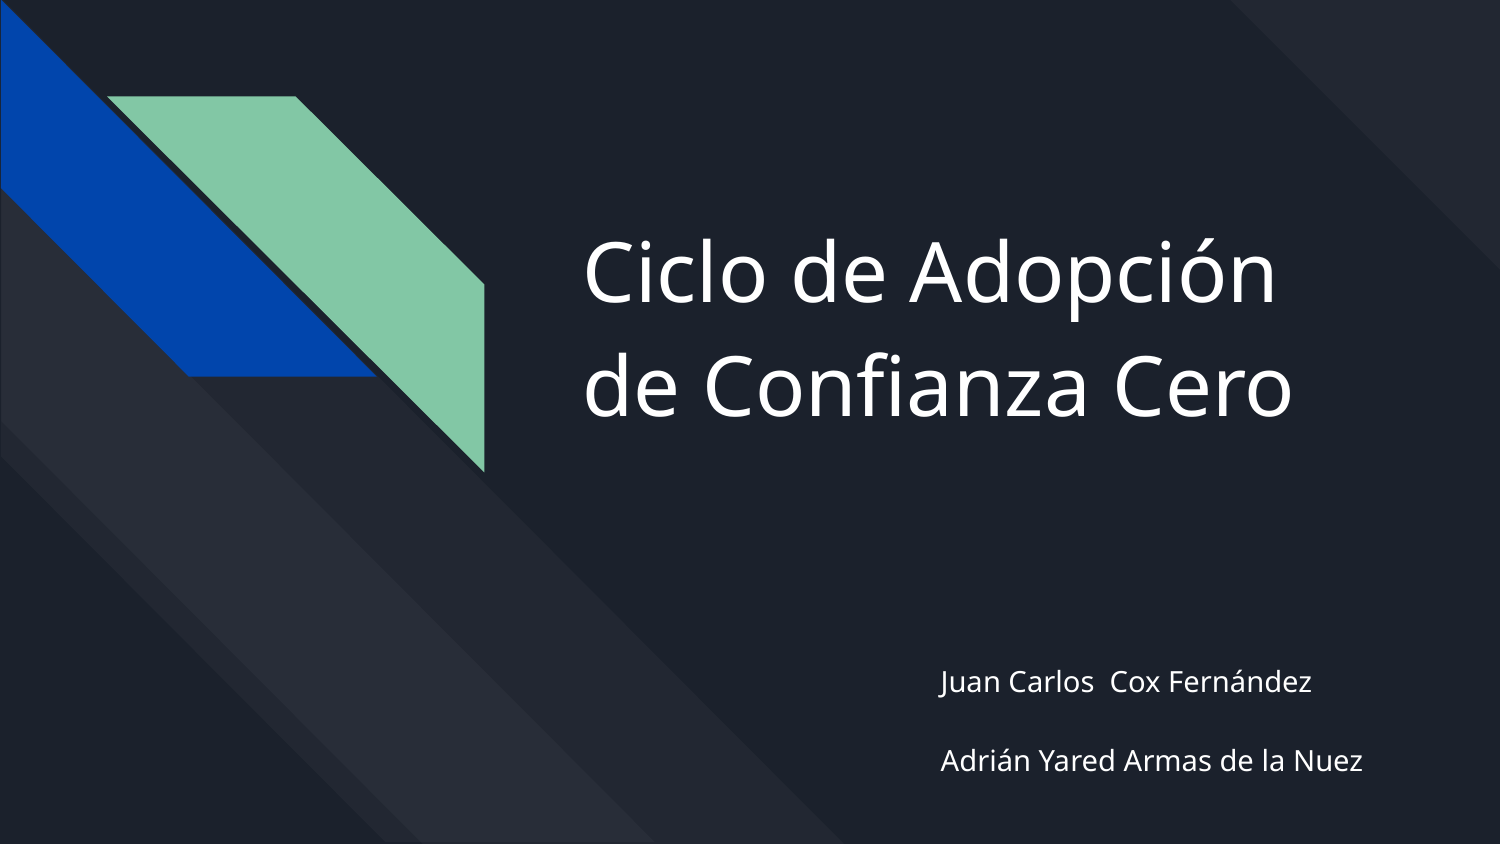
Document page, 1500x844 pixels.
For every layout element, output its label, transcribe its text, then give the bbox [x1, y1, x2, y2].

title Ciclo de Adopción de Confianza Cero [567, 198, 1391, 458]
subtitle Juan Carlos Cox Fernández Adrián Yared Armas de la Nuez [925, 645, 1500, 813]
